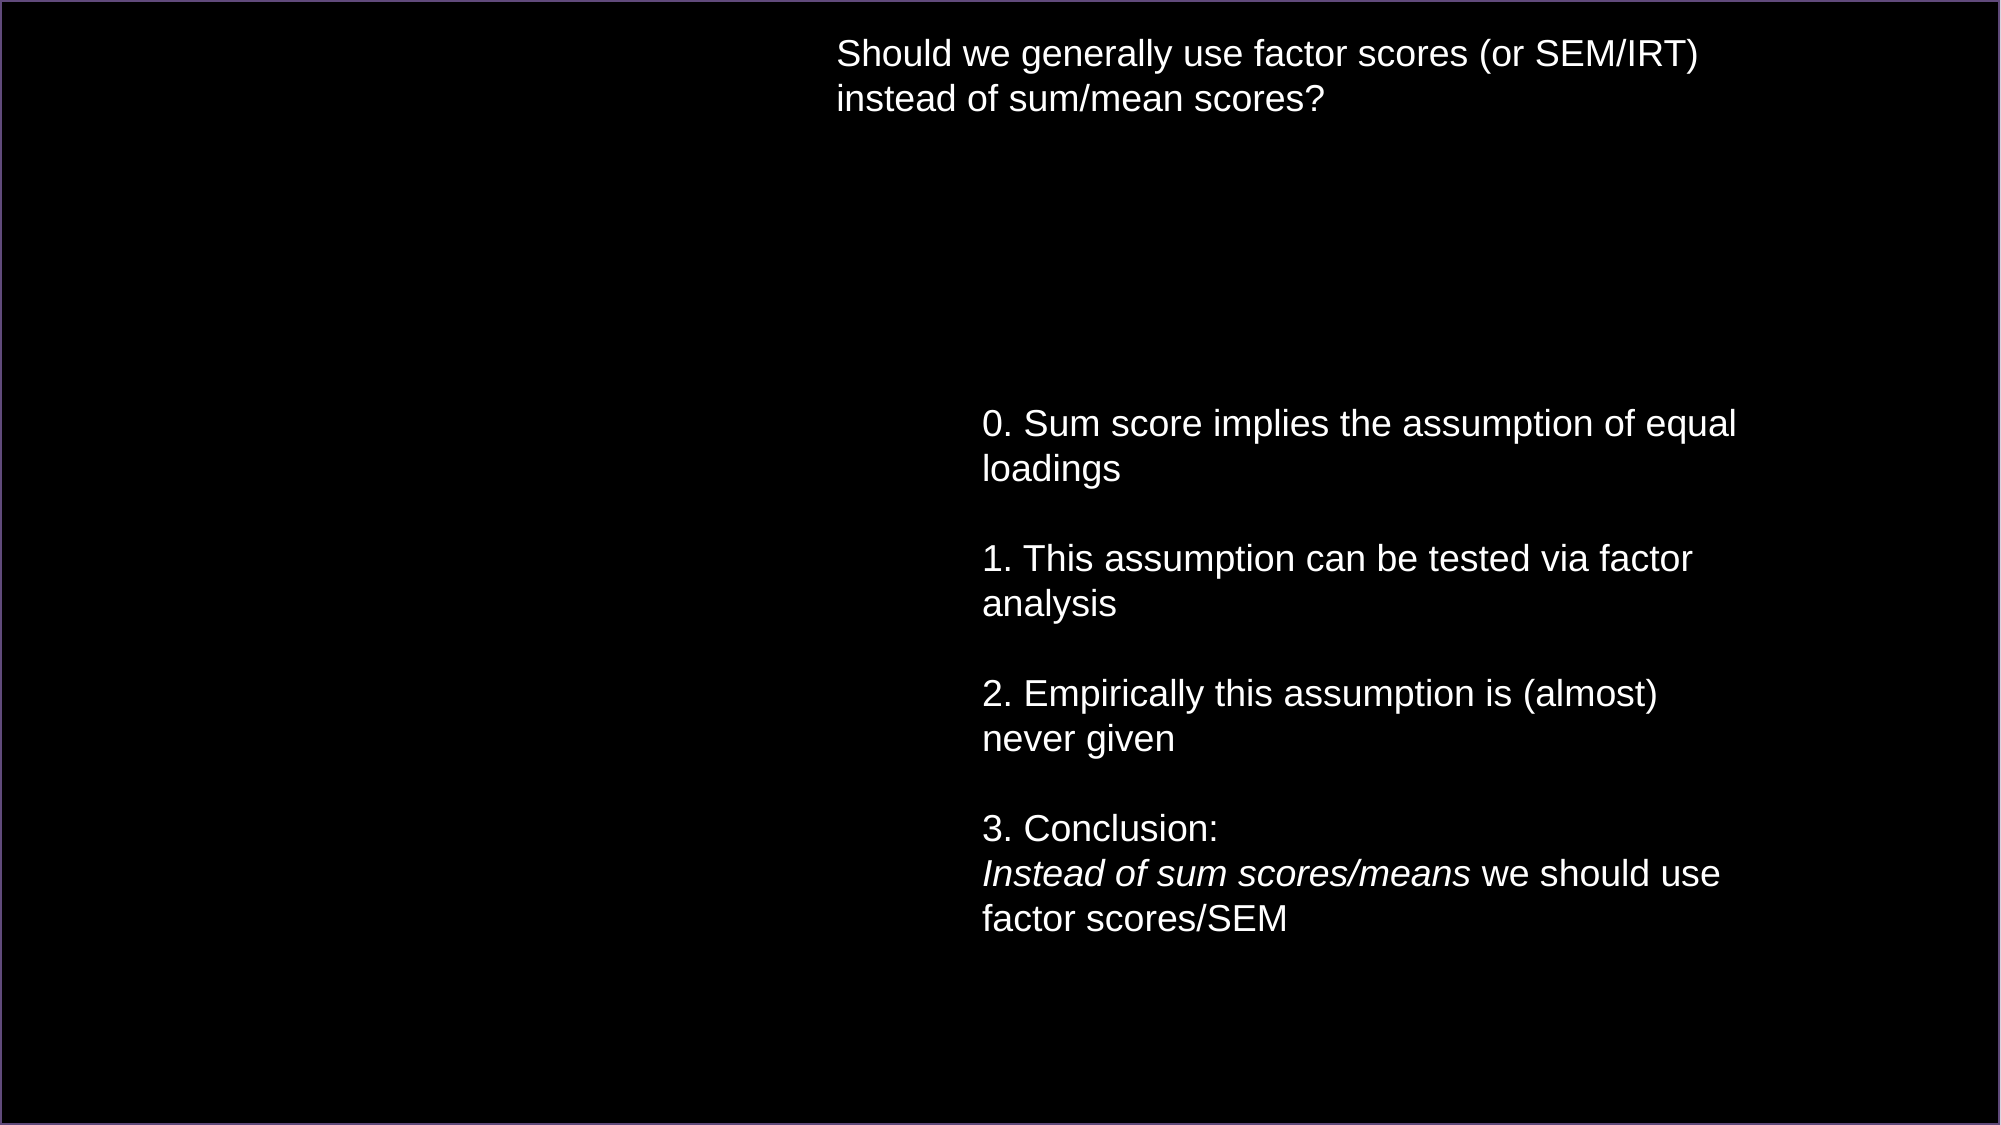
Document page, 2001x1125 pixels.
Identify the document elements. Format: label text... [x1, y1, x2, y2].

text_box 0. Sum score implies the assumption of equal loadings 1. This assumption can be tested via factor analysis 2. Empirically this assumption is (almost) never given 3. Conclusion: Instead of sum scores/means we should use factor scores/SEM [967, 391, 1768, 947]
text_box Should we generally use factor scores (or SEM/IRT) instead of sum/mean scores? [821, 21, 1826, 127]
